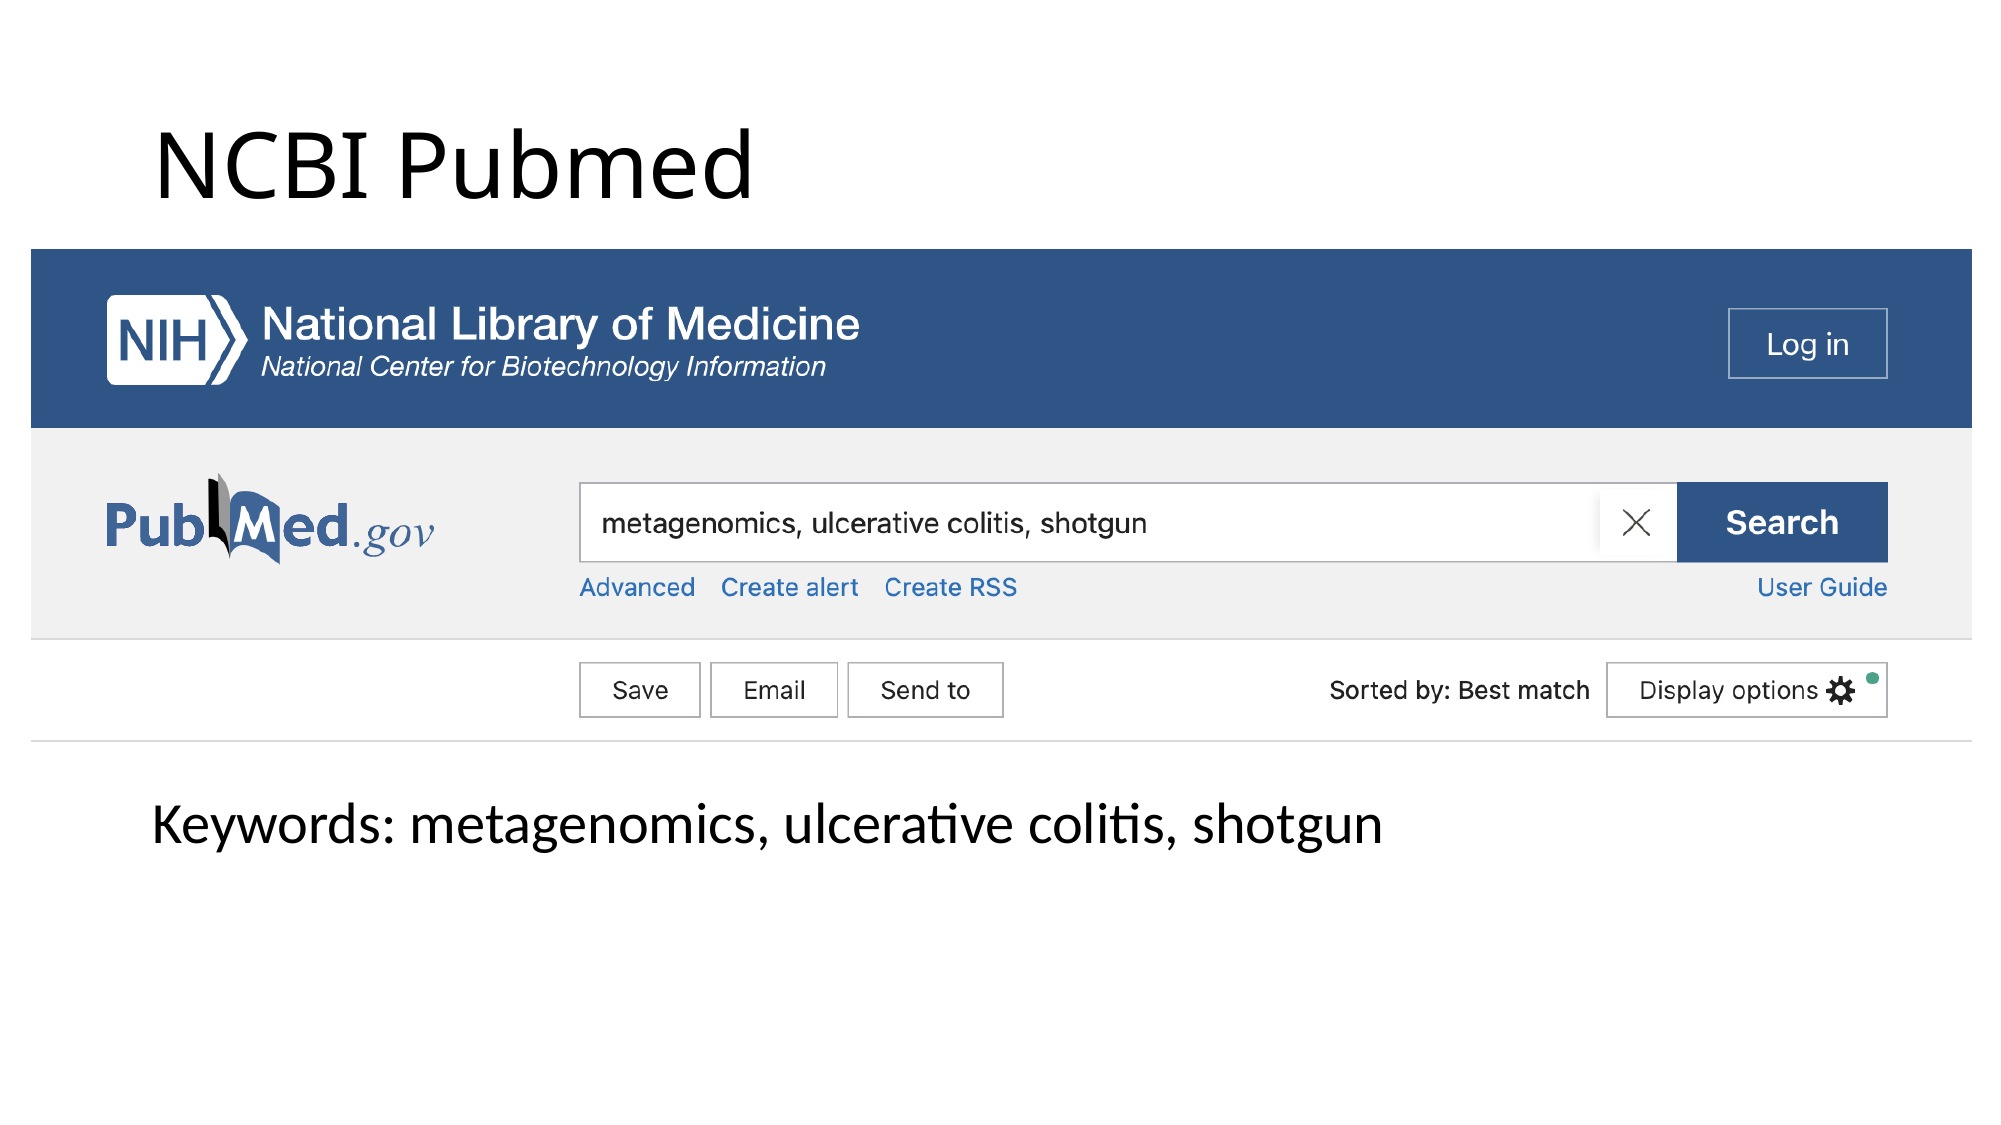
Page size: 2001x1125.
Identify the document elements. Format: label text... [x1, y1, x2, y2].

picture [31, 249, 1972, 744]
title NCBI Pubmed [137, 59, 1863, 249]
list Keywords: metagenomics, ulcerative colitis, shotgun [137, 785, 1863, 1125]
